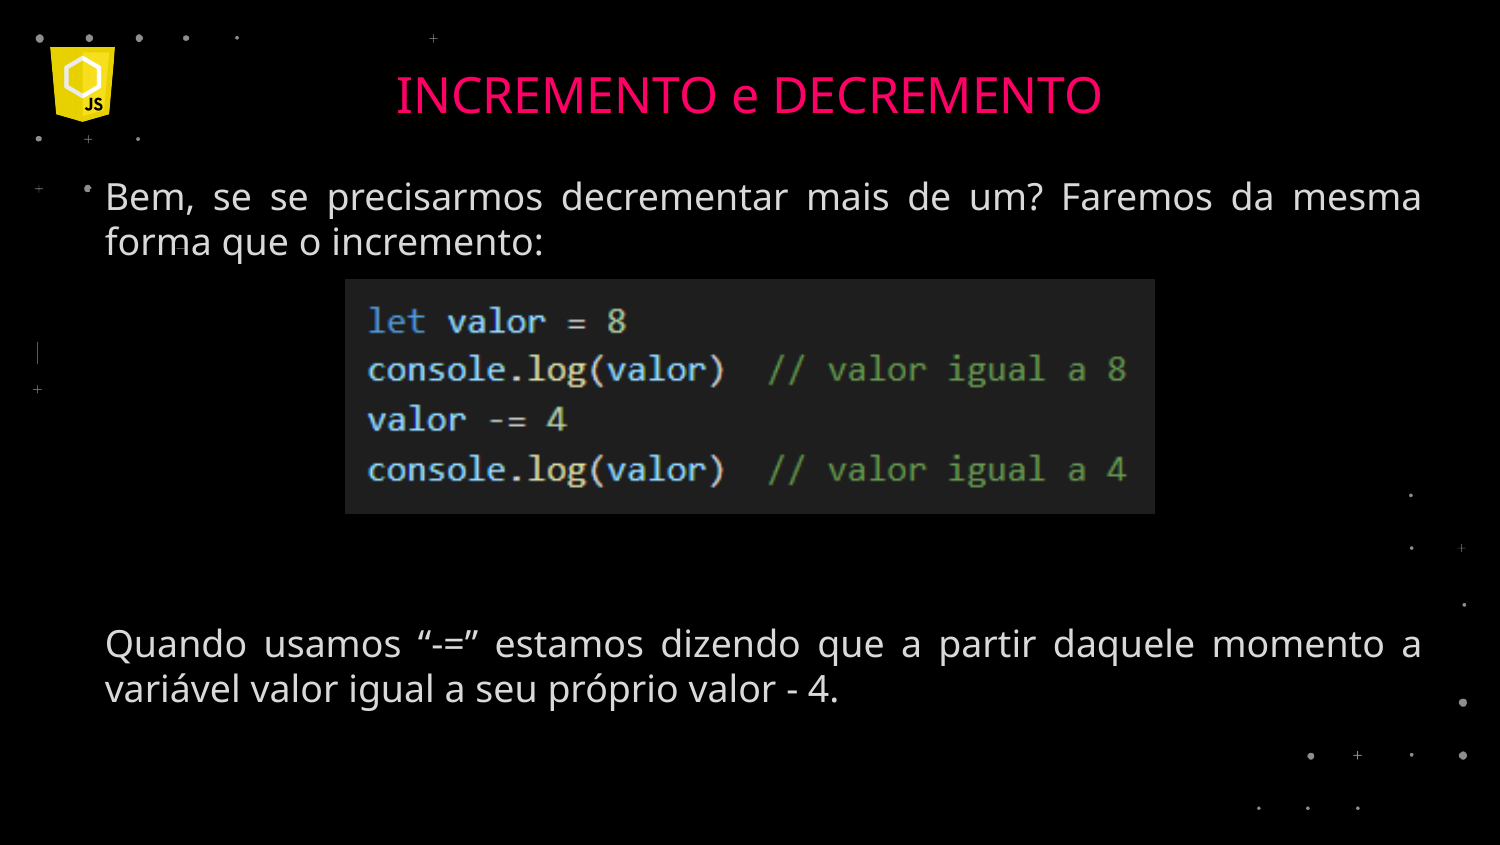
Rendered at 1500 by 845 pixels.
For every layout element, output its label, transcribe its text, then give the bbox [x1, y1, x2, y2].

text_box Quando usamos “-=” estamos dizendo que a partir daquele momento a variável valor igual a seu próprio valor - 4. [89, 588, 1439, 742]
text_box Bem, se se precisarmos decrementar mais de um? Faremos da mesma forma que o incremento: [89, 188, 1439, 248]
picture [33, 132, 1467, 810]
text_box INCREMENTO e DECREMENTO [26, 54, 1474, 132]
picture [33, 34, 1467, 122]
